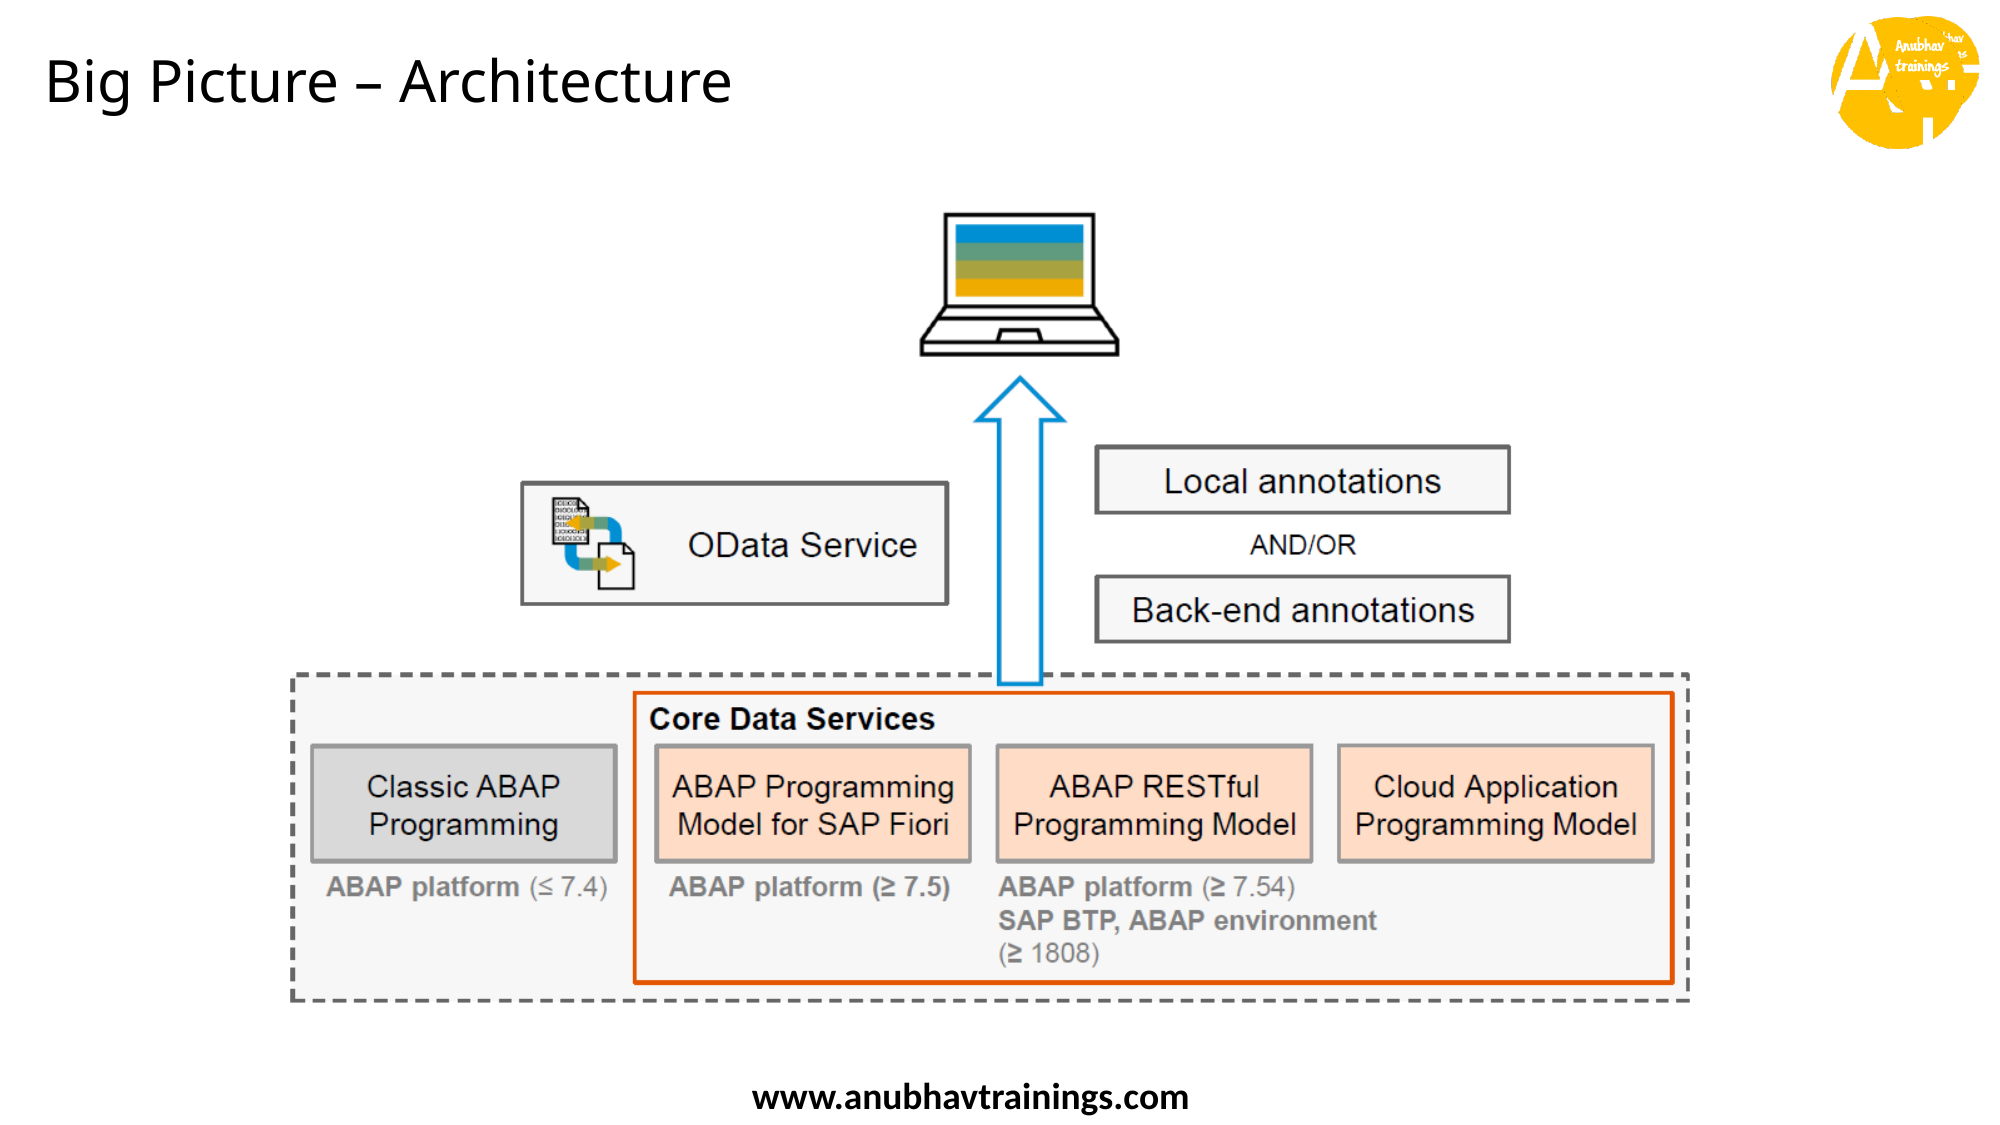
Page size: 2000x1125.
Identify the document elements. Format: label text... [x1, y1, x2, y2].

picture [249, 183, 1750, 1019]
text_box www.anubhavtrainings.com [737, 1064, 1319, 1125]
picture [1818, 8, 1985, 160]
text_box Big Picture – Architecture [24, 21, 1813, 138]
